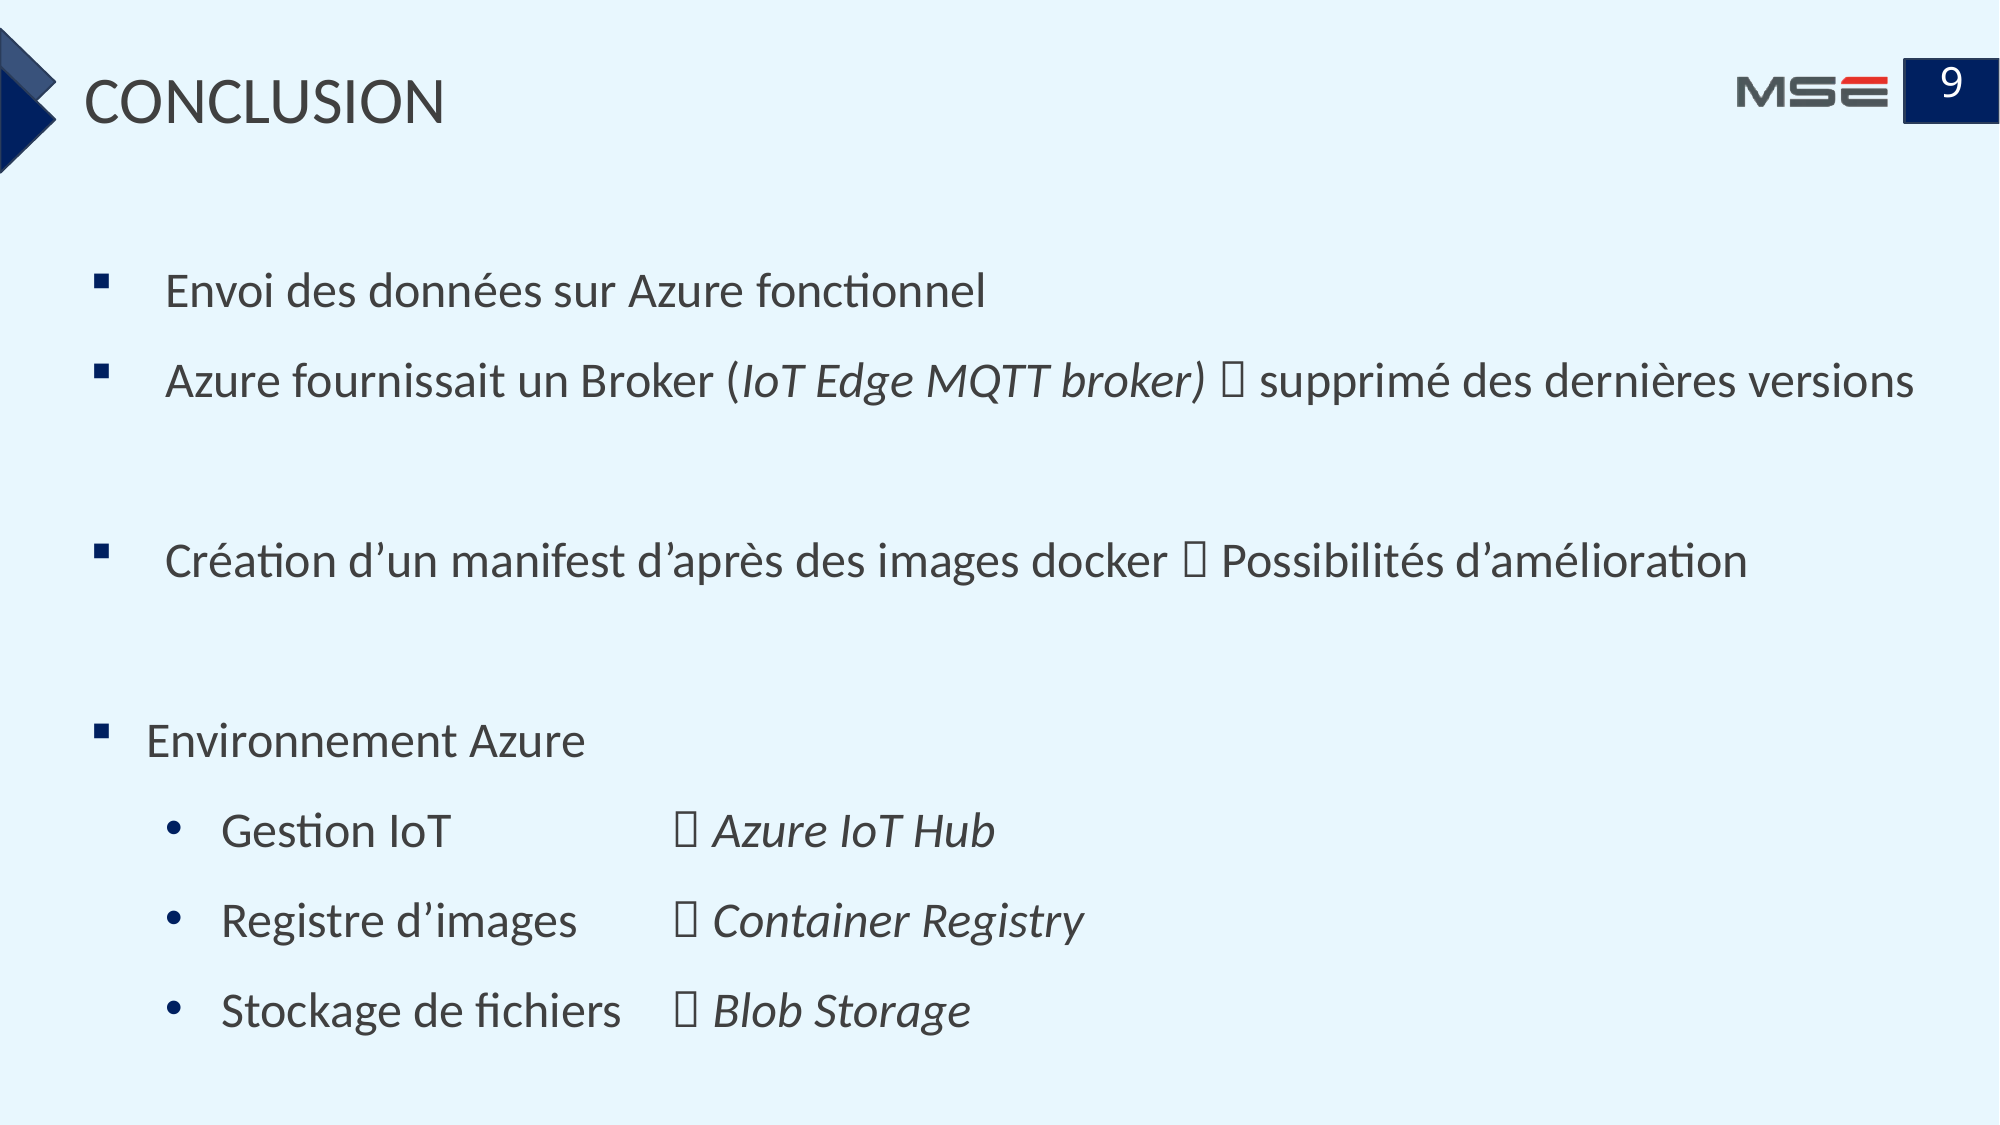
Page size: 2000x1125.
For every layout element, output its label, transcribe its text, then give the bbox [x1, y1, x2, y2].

slide_number 9 [1883, 30, 2000, 138]
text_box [0, 28, 56, 173]
text_box Envoi des données sur Azure fonctionnel Azure fournissait un Broker (IoT Edge MQTT broker)  supprimé des dernières versions Création d’un manifest d’après des images docker  Possibilités d’amélioration Environnement Azure Gestion IoT  Azure IoT Hub Registre d’images  Container Registry Stockage de fichiers  Blob Storage [75, 219, 2000, 1125]
text_box Conclusion [70, 58, 680, 146]
picture [1730, 69, 1894, 113]
